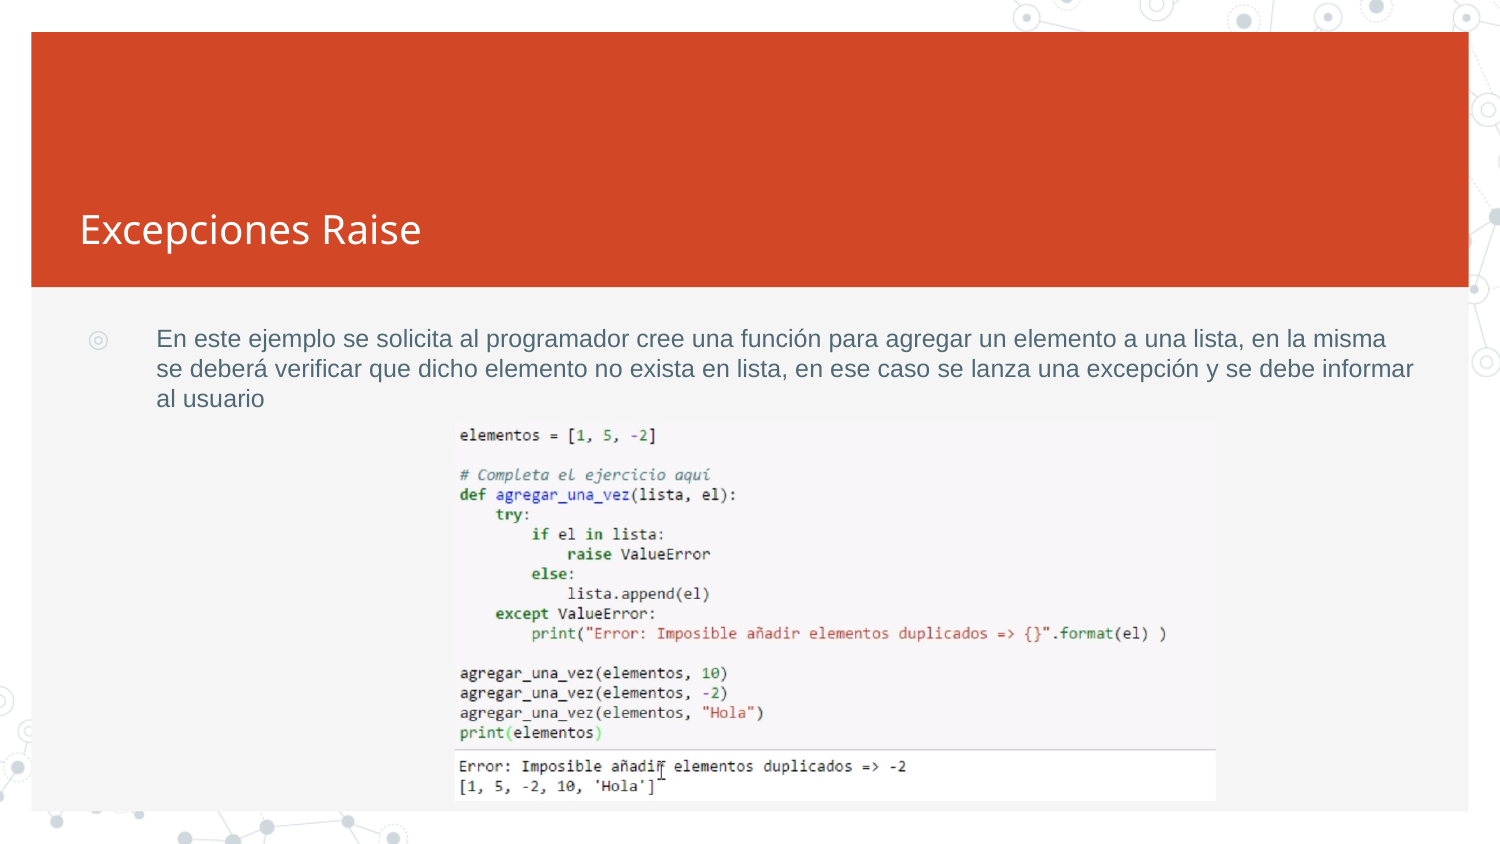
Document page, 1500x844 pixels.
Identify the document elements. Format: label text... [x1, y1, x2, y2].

list En este ejemplo se solicita al programador cree una función para agregar un elemento a una lista, en la misma se deberá verificar que dicho elemento no exista en lista, en ese caso se lanza una excepción y se debe informar al usuario [66, 315, 1435, 469]
picture [0, 0, 1500, 844]
title Excepciones Raise [64, 188, 911, 268]
